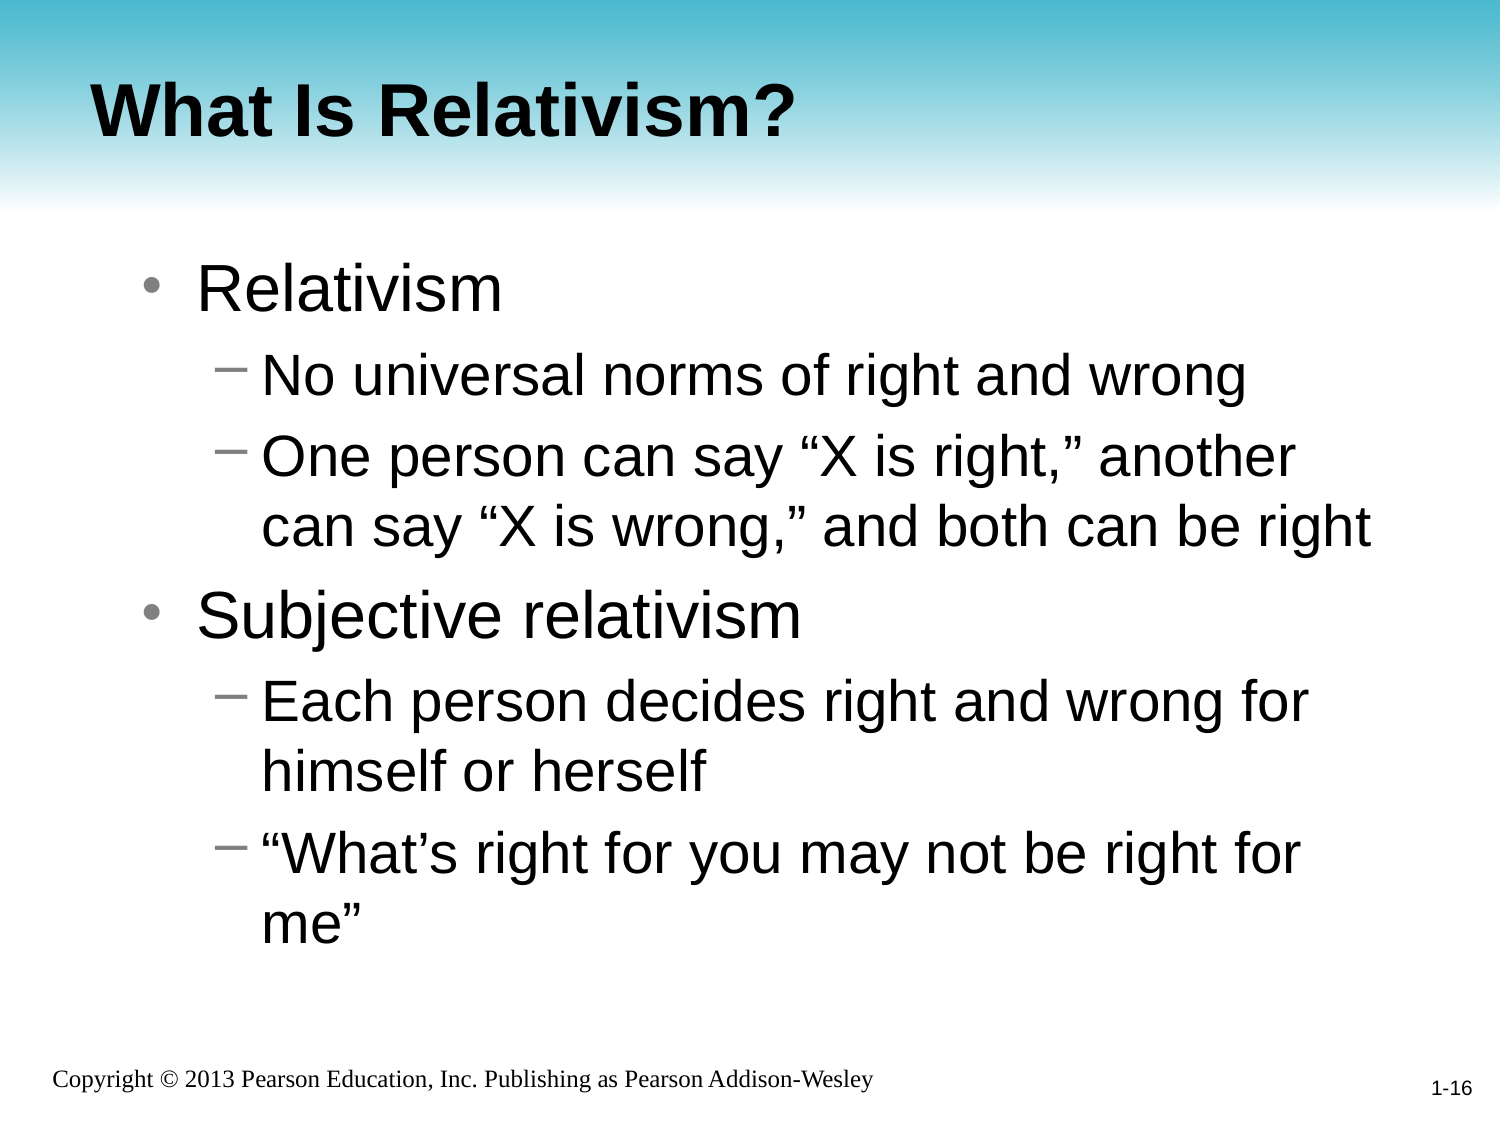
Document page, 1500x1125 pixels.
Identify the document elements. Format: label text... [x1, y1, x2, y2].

list Relativism No universal norms of right and wrong One person can say “X is right,” another can say “X is wrong,” and both can be right Subjective relativism Each person decides right and wrong for himself or herself “What’s right for you may not be right for me” [124, 237, 1401, 988]
title What Is Relativism? [74, 12, 1438, 201]
slide_number 1-16 [1174, 1049, 1488, 1125]
